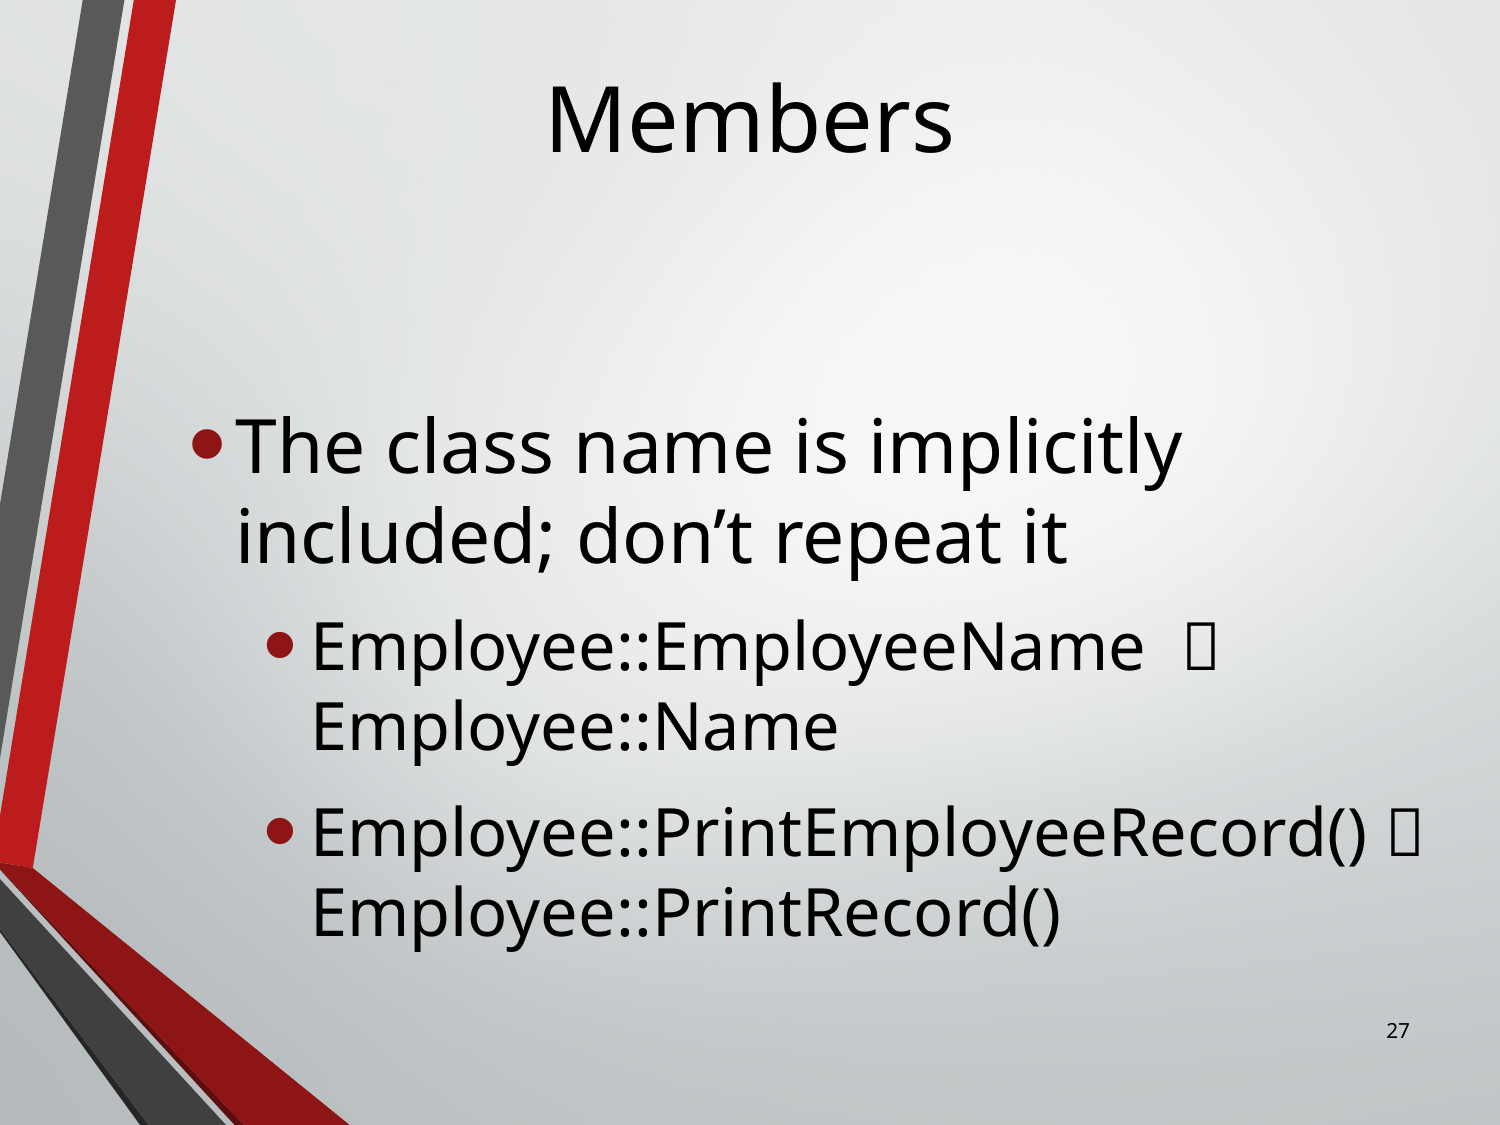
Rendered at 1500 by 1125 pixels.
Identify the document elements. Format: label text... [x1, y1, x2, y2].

slide_number 27 [1354, 1001, 1425, 1062]
list The class name is implicitly included; don’t repeat it Employee::EmployeeName  Employee::Name Employee::PrintEmployeeRecord()  Employee::PrintRecord() [173, 254, 1454, 1094]
title Members [0, 31, 1500, 200]
